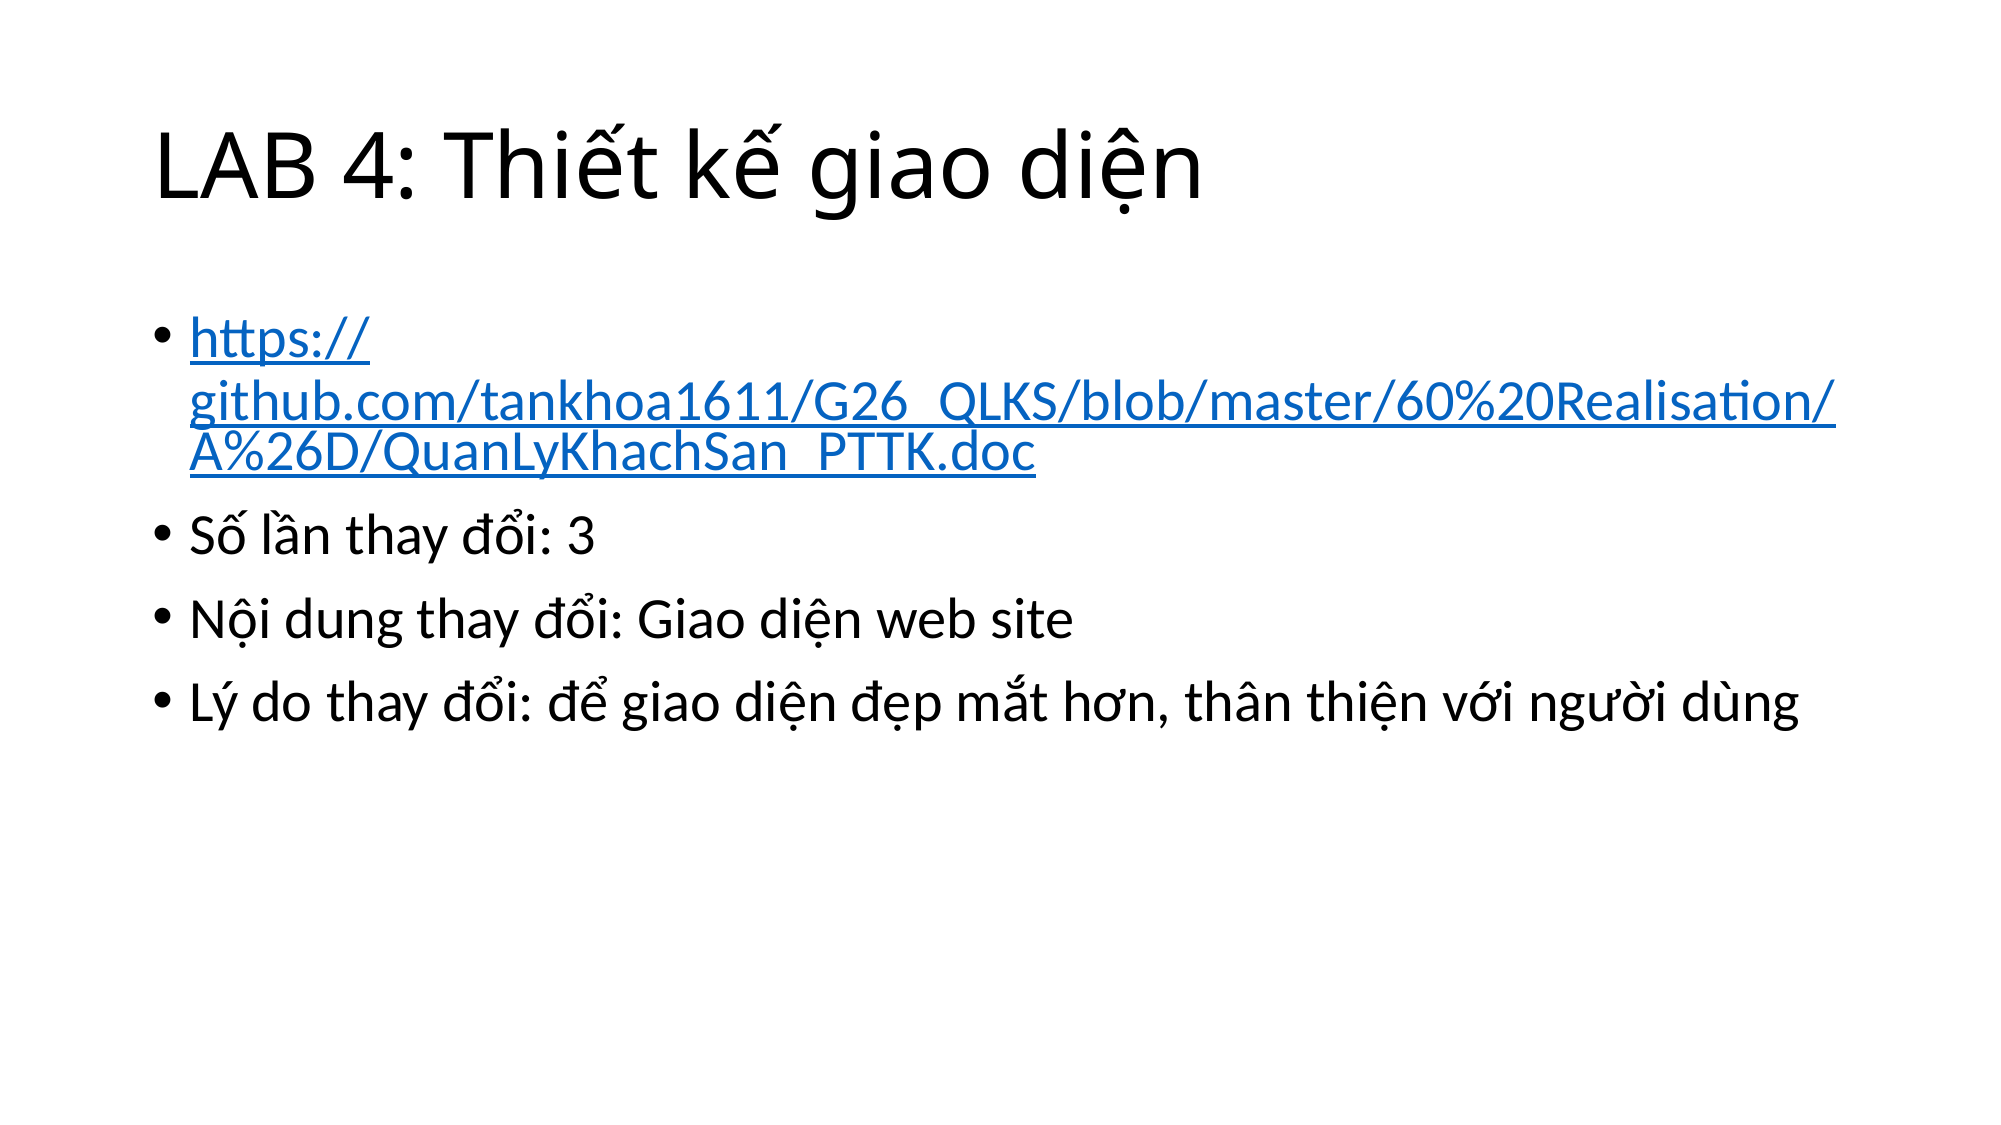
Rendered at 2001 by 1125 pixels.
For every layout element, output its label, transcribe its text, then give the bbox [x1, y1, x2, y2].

list https://github.com/tankhoa1611/G26_QLKS/blob/master/60%20Realisation/A%26D/QuanLyKhachSan_PTTK.doc Số lần thay đổi: 3 Nội dung thay đổi: Giao diện web site Lý do thay đổi: để giao diện đẹp mắt hơn, thân thiện với người dùng [137, 299, 1863, 1014]
title LAB 4: Thiết kế giao diện [137, 59, 1863, 278]
